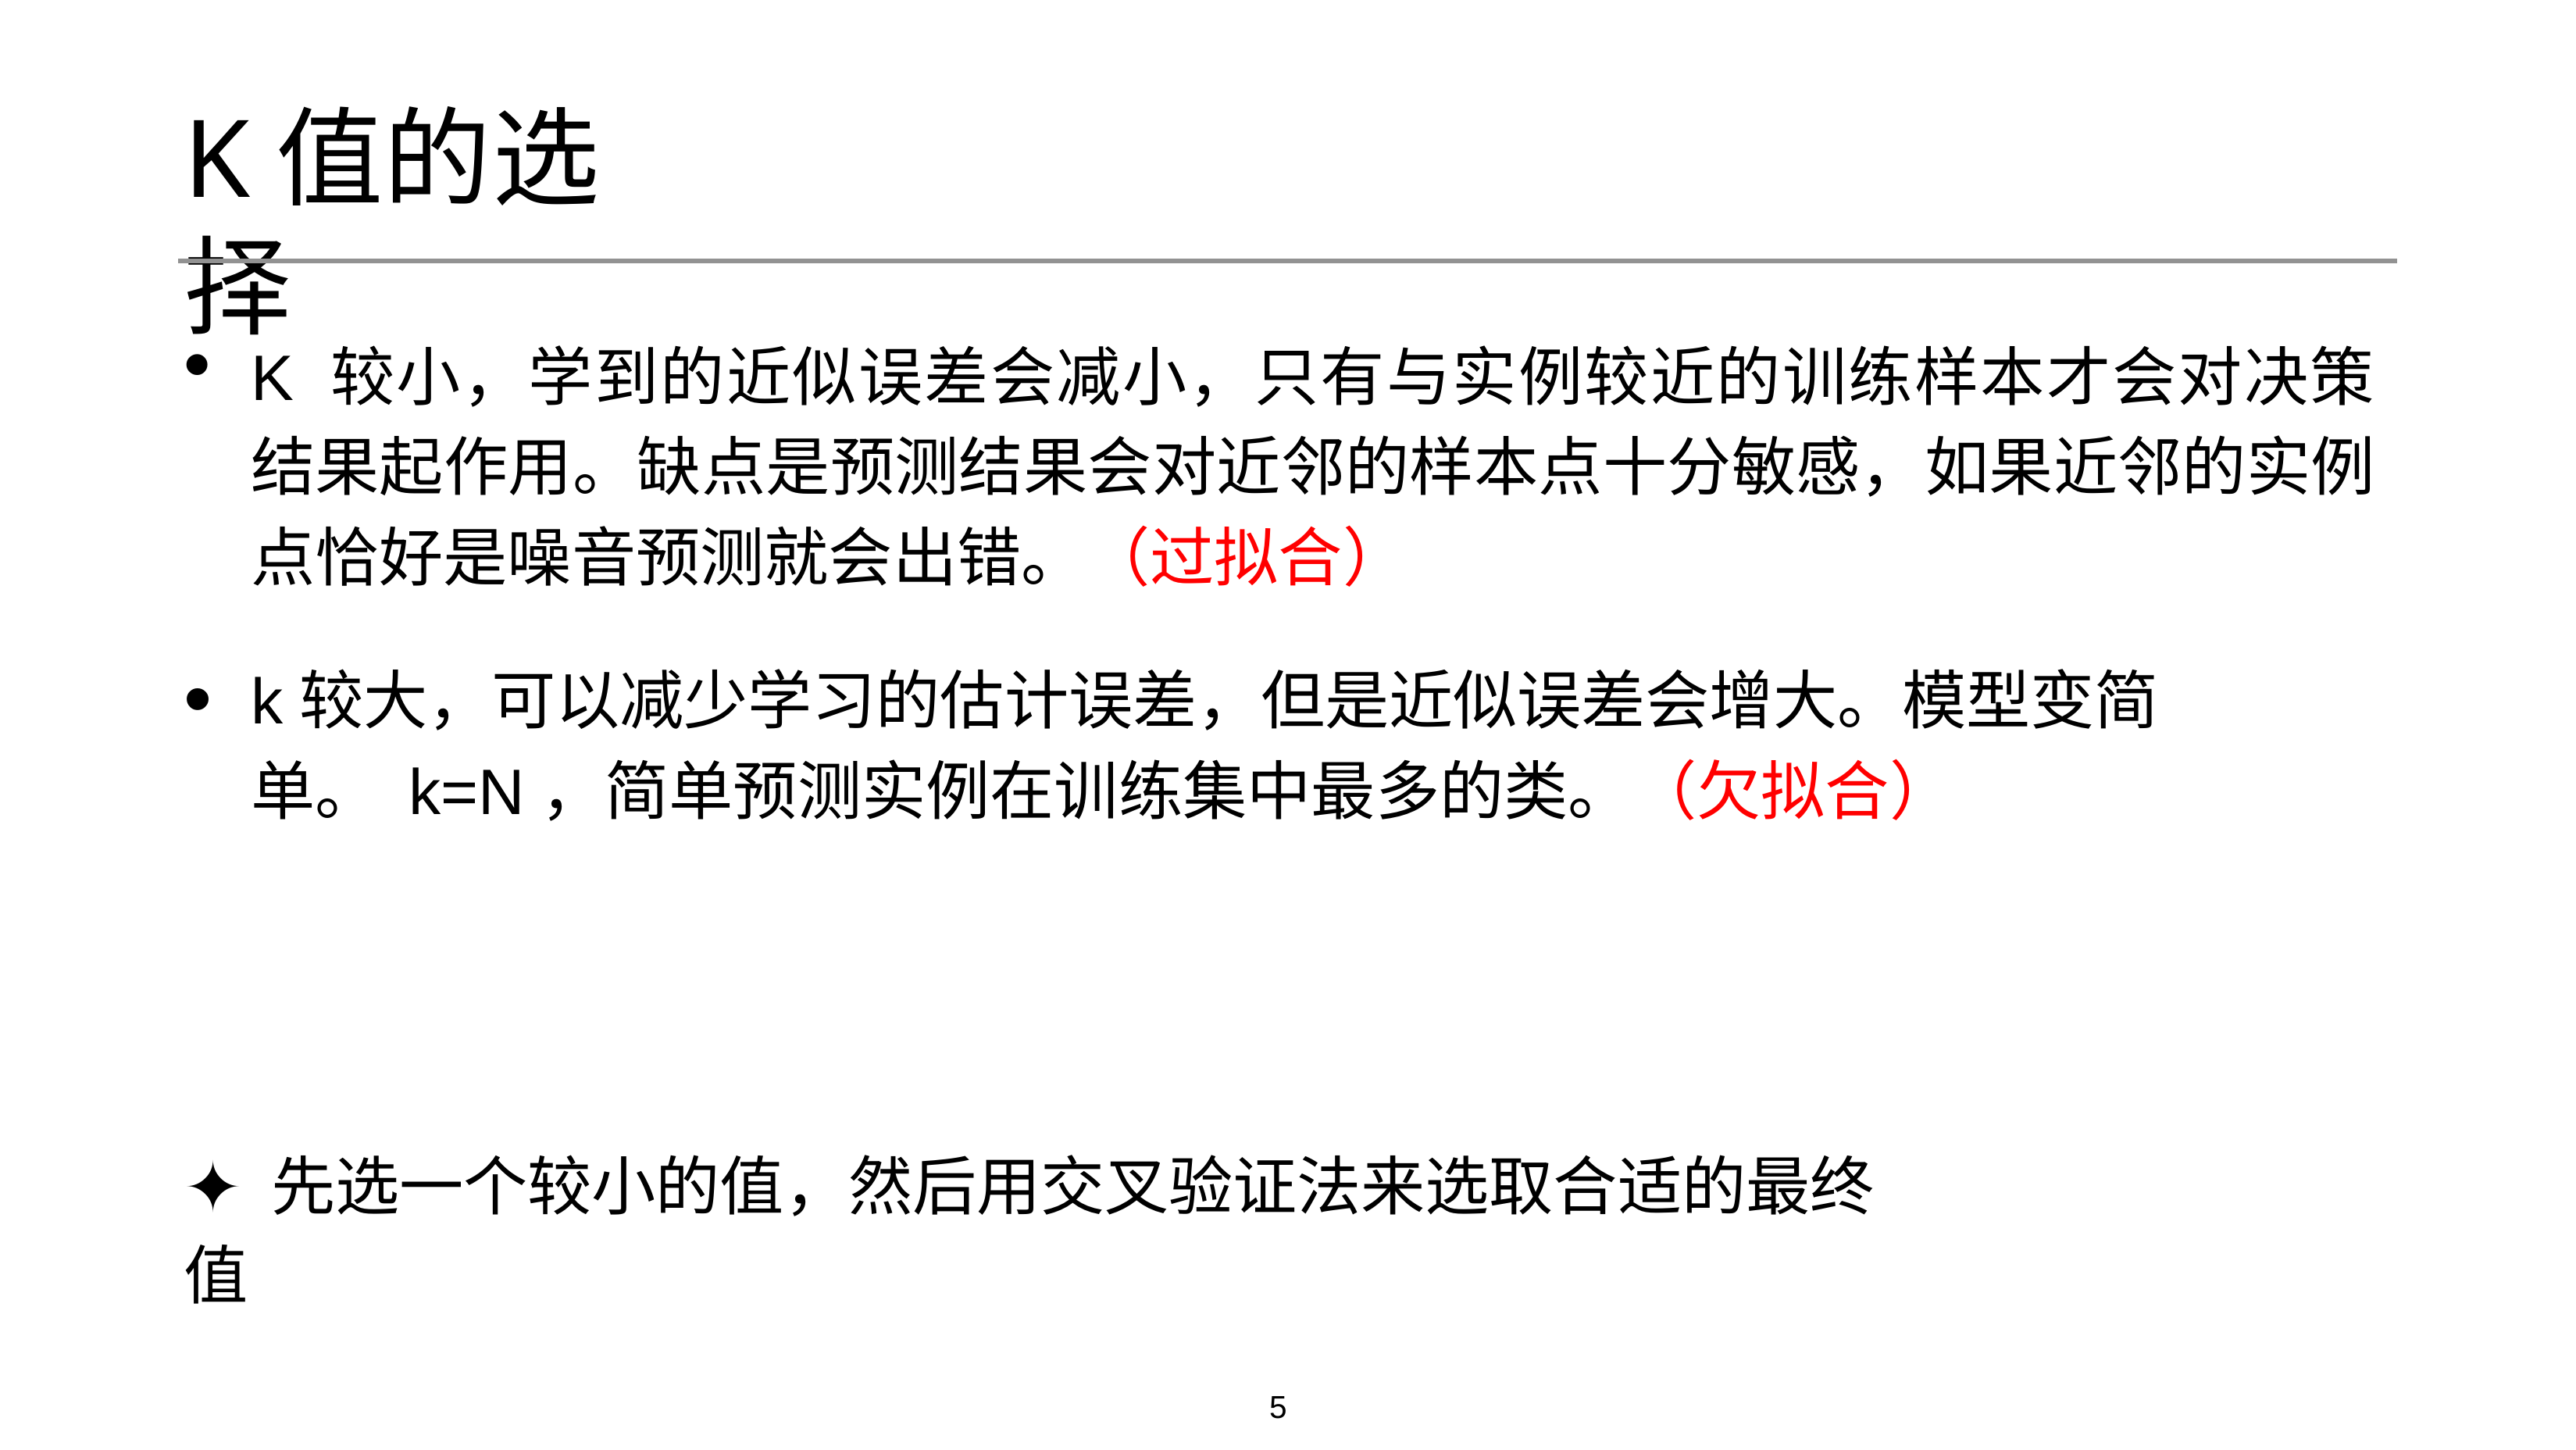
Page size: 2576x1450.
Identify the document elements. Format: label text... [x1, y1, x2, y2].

text_box K 较⼩，学到的近似误差会减⼩，只有与实例较近的训练样本才会对决策结果起作⽤。缺点是预测结果会对近邻的样本点⼗分敏感，如果近邻的实例点恰好是噪⾳预测就会出错。（过拟合） k较⼤，可以减少学习的估计误差，但是近似误差会增⼤。模型变简单。 k=N，简单预测实例在训练集中最多的类。（⽋拟合） [182, 320, 2378, 828]
title K值的选择 [182, 88, 689, 260]
slide_number 5 [1264, 1385, 1312, 1450]
title K值的选择 [182, 261, 689, 320]
text_box ✦先选⼀个较⼩的值，然后⽤交叉验证法来选取合适的最终值 [182, 1088, 1927, 1312]
